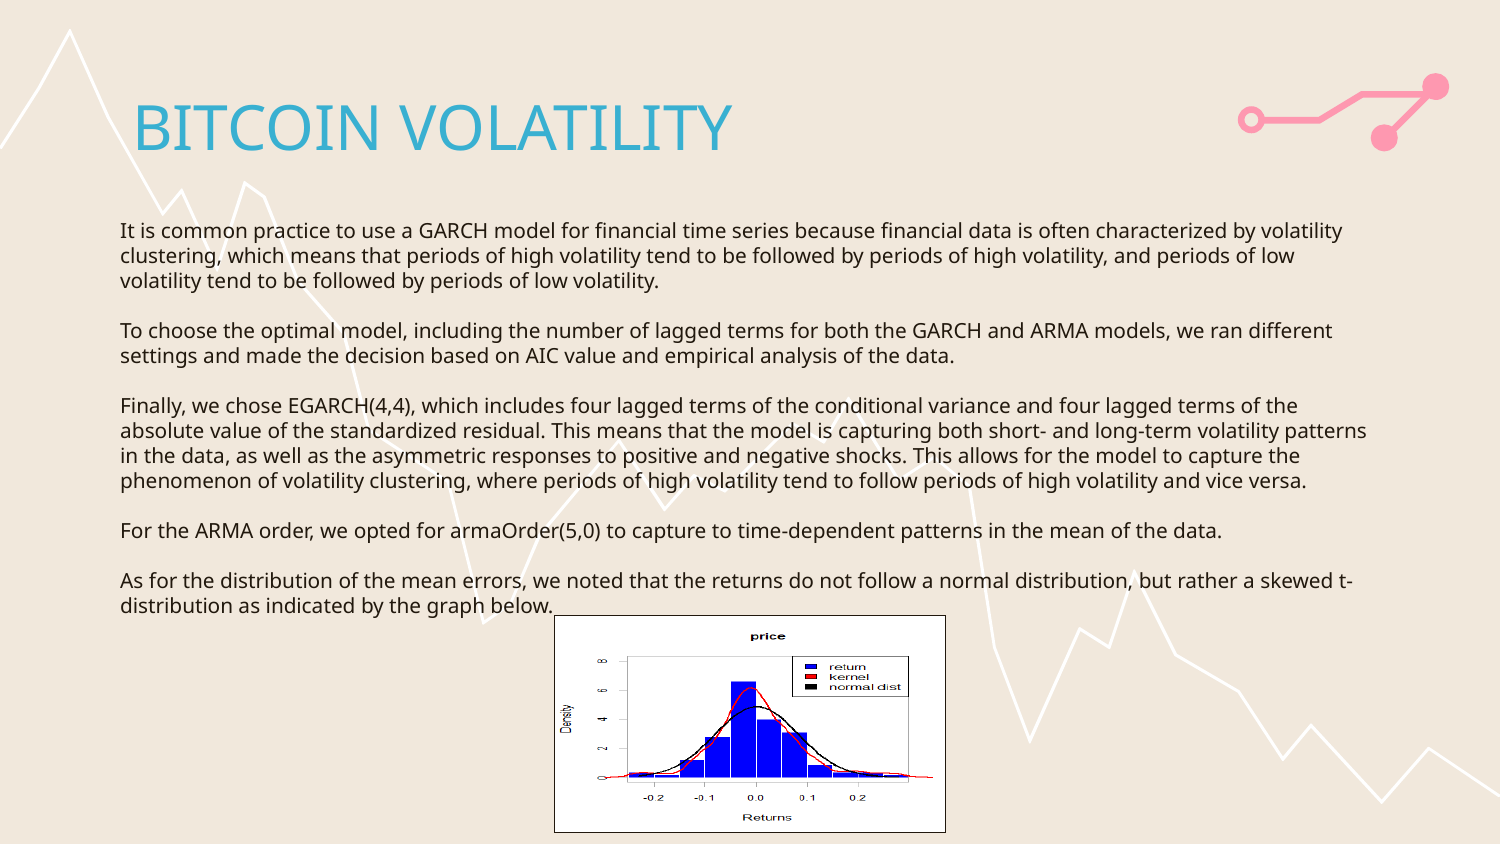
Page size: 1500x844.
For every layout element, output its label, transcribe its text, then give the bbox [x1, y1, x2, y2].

title BITCOIN VOLATILITY [116, 72, 1383, 167]
text_box It is common practice to use a GARCH model for financial time series because financial data is often characterized by volatility clustering, which means that periods of high volatility tend to be followed by periods of high volatility, and periods of low volatility tend to be followed by periods of low volatility. To choose the optimal model, including the number of lagged terms for both the GARCH and ARMA models, we ran different settings and made the decision based on AIC value and empirical analysis of the data. Finally, we chose EGARCH(4,4), which includes four lagged terms of the conditional variance and four lagged terms of the absolute value of the standardized residual. This means that the model is capturing both short- and long-term volatility patterns in the data, as well as the asymmetric responses to positive and negative shocks. This allows for the model to capture the phenomenon of volatility clustering, where periods of high volatility tend to follow periods of high volatility and vice versa. For the ARMA order, we opted for armaOrder(5,0) to capture to time-dependent patterns in the mean of the data. As for the distribution of the mean errors, we noted that the returns do not follow a normal distribution, but rather a skewed t-distribution as indicated by the graph below. [105, 210, 1395, 626]
picture [554, 615, 946, 833]
